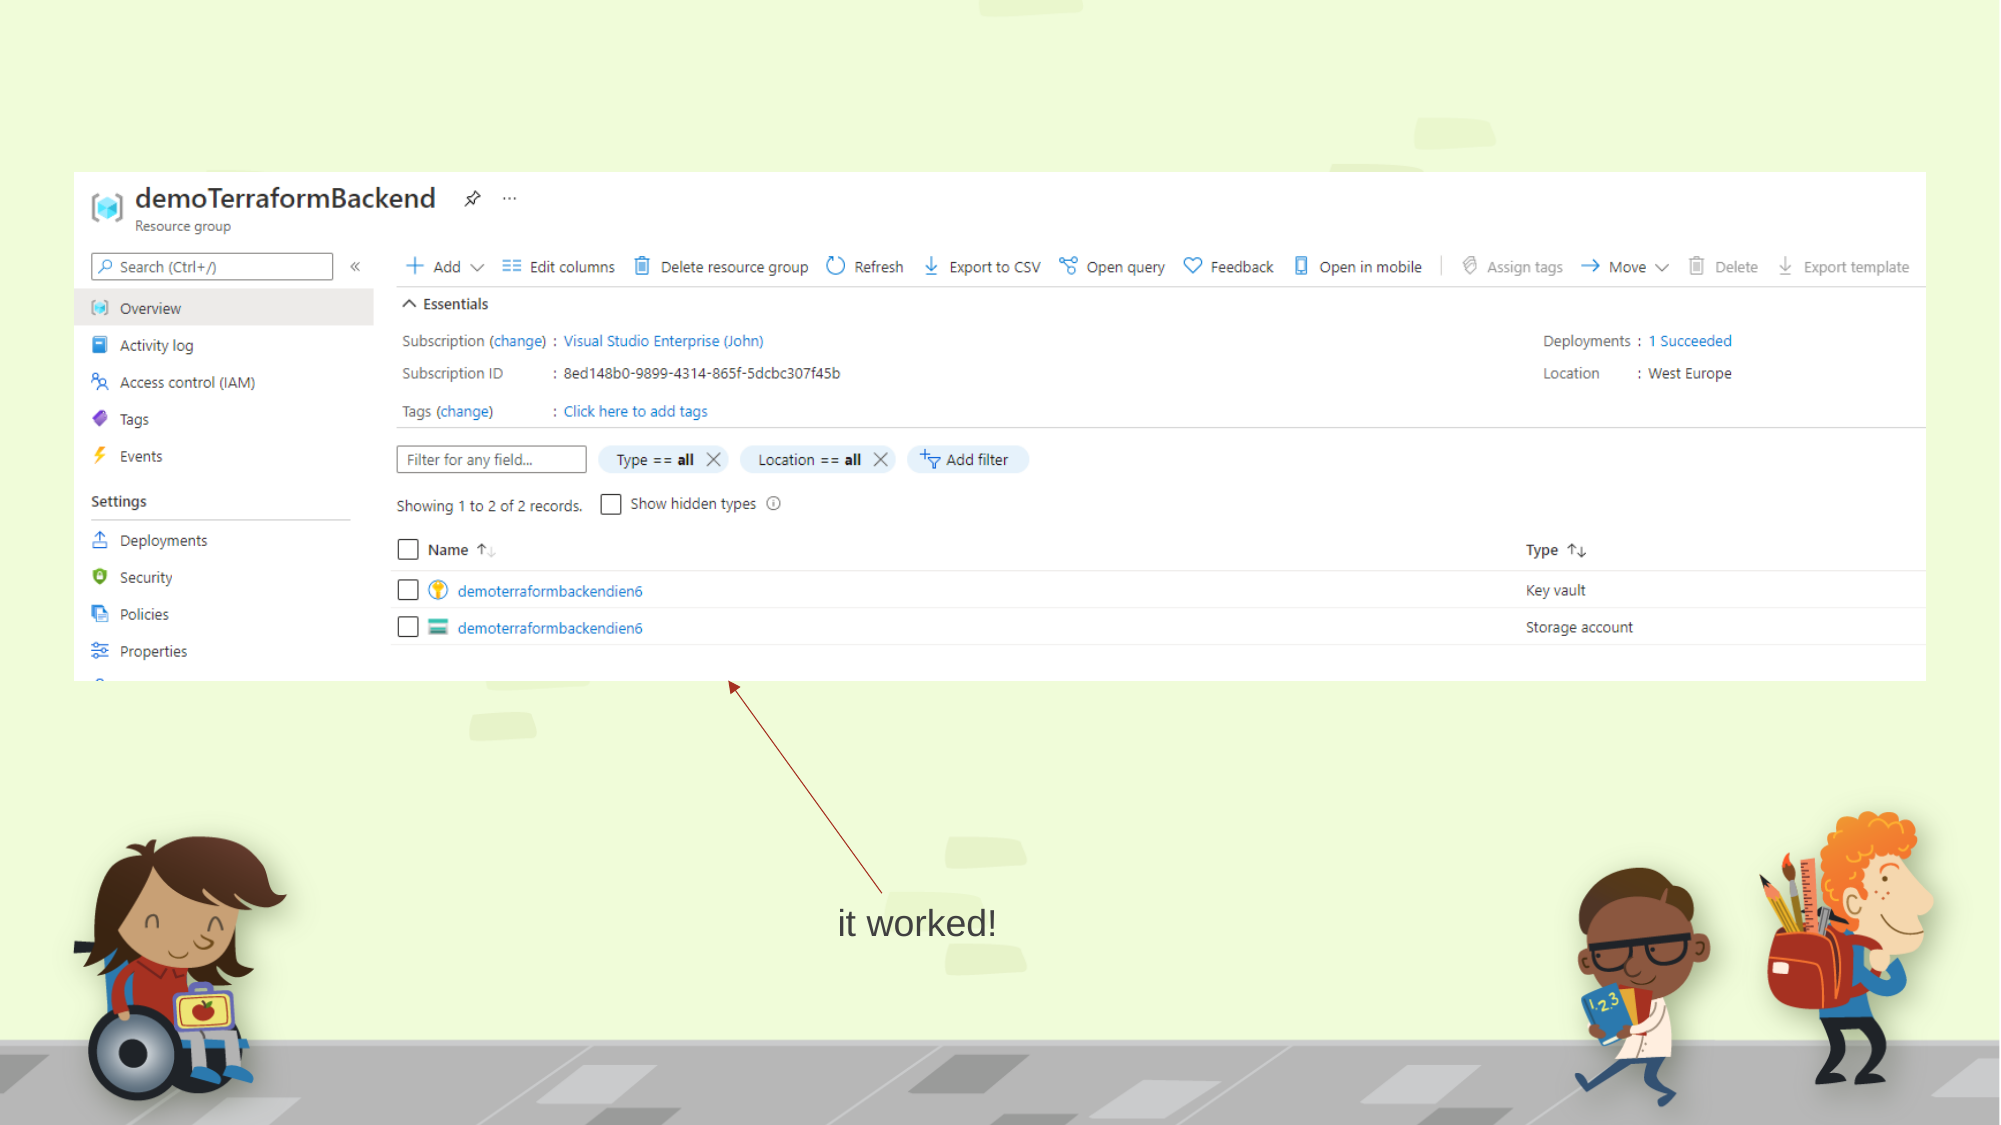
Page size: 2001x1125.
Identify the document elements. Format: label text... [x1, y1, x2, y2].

text_box it worked! [822, 891, 1319, 952]
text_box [728, 680, 882, 894]
picture [0, 0, 2000, 1125]
